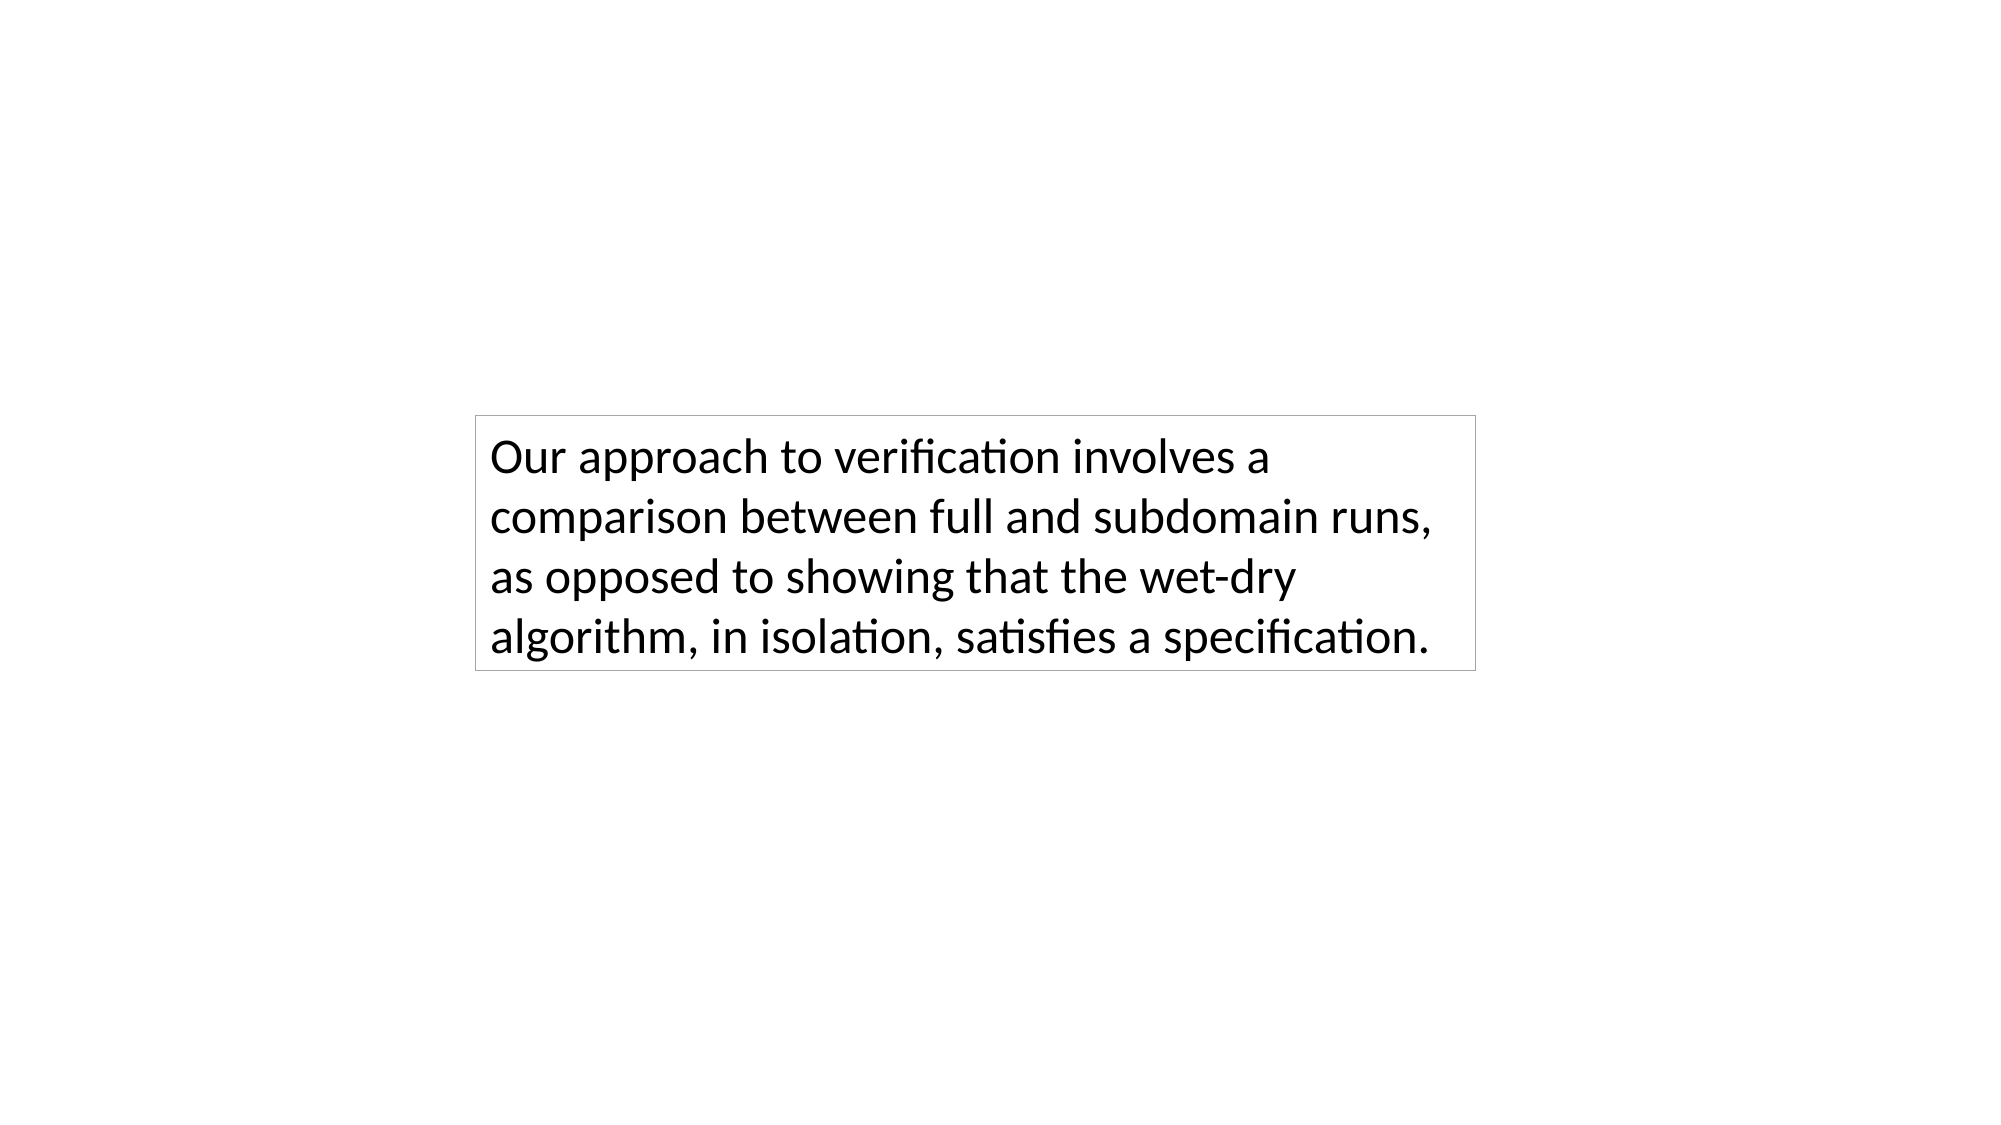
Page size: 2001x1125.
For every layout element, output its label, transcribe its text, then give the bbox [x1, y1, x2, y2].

text_box Our approach to verification involves a comparison between full and subdomain runs, as opposed to showing that the wet-dry algorithm, in isolation, satisfies a specification. [475, 415, 1476, 671]
